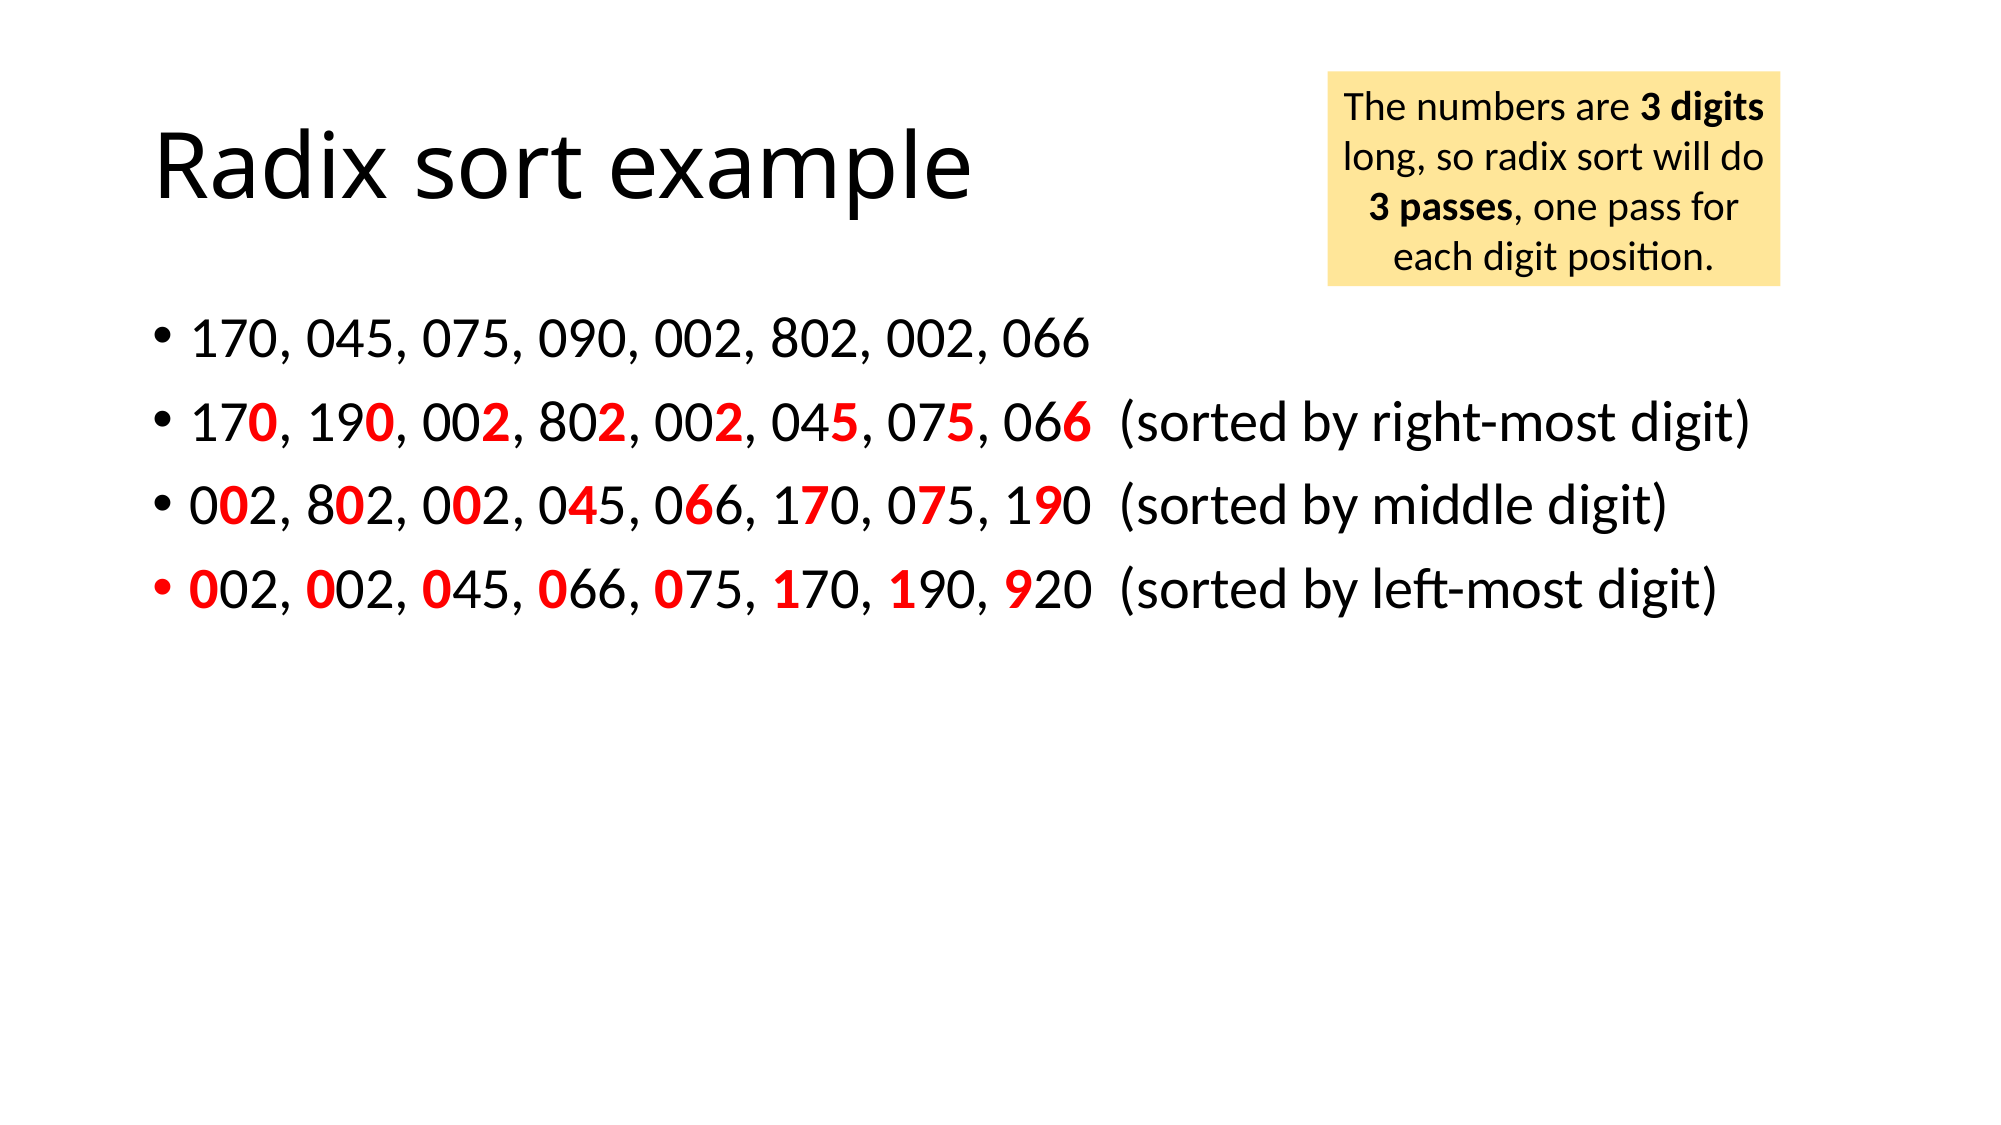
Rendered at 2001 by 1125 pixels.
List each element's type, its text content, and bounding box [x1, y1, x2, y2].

title Radix sort example [137, 59, 1863, 278]
list 170, 045, 075, 090, 002, 802, 002, 066 170, 190, 002, 802, 002, 045, 075, 066 (sorted by right-most digit) 002, 802, 002, 045, 066, 170, 075, 190 (sorted by middle digit) 002, 002, 045, 066, 075, 170, 190, 920 (sorted by left-most digit) [137, 299, 1863, 1014]
text_box The numbers are 3 digits long, so radix sort will do 3 passes, one pass for each digit position. [1327, 71, 1781, 287]
